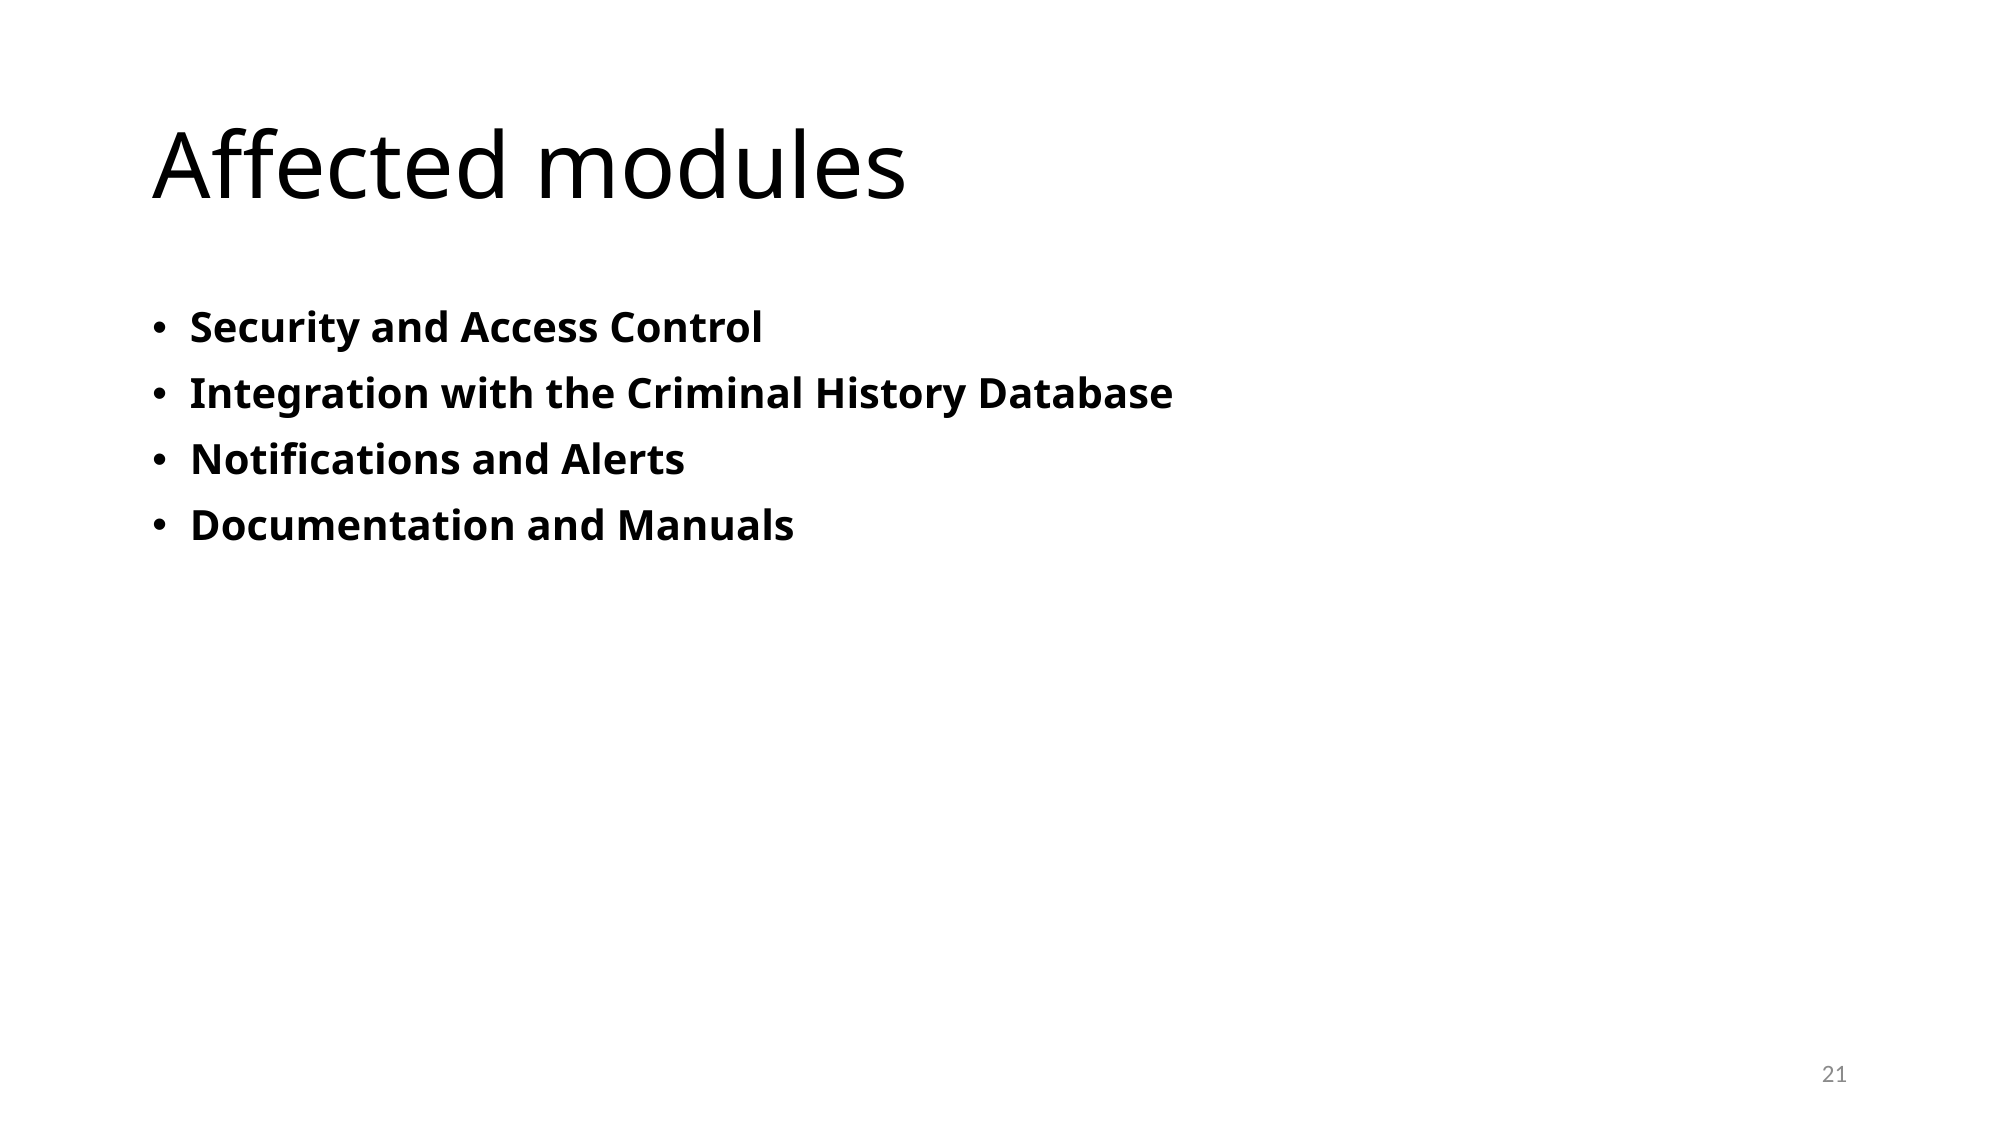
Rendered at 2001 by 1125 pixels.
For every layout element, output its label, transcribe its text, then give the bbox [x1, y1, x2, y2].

list Security and Access Control Integration with the Criminal History Database Notifications and Alerts Documentation and Manuals [137, 299, 1863, 1014]
title Affected modules [137, 59, 1863, 278]
slide_number 21 [1412, 1042, 1863, 1103]
